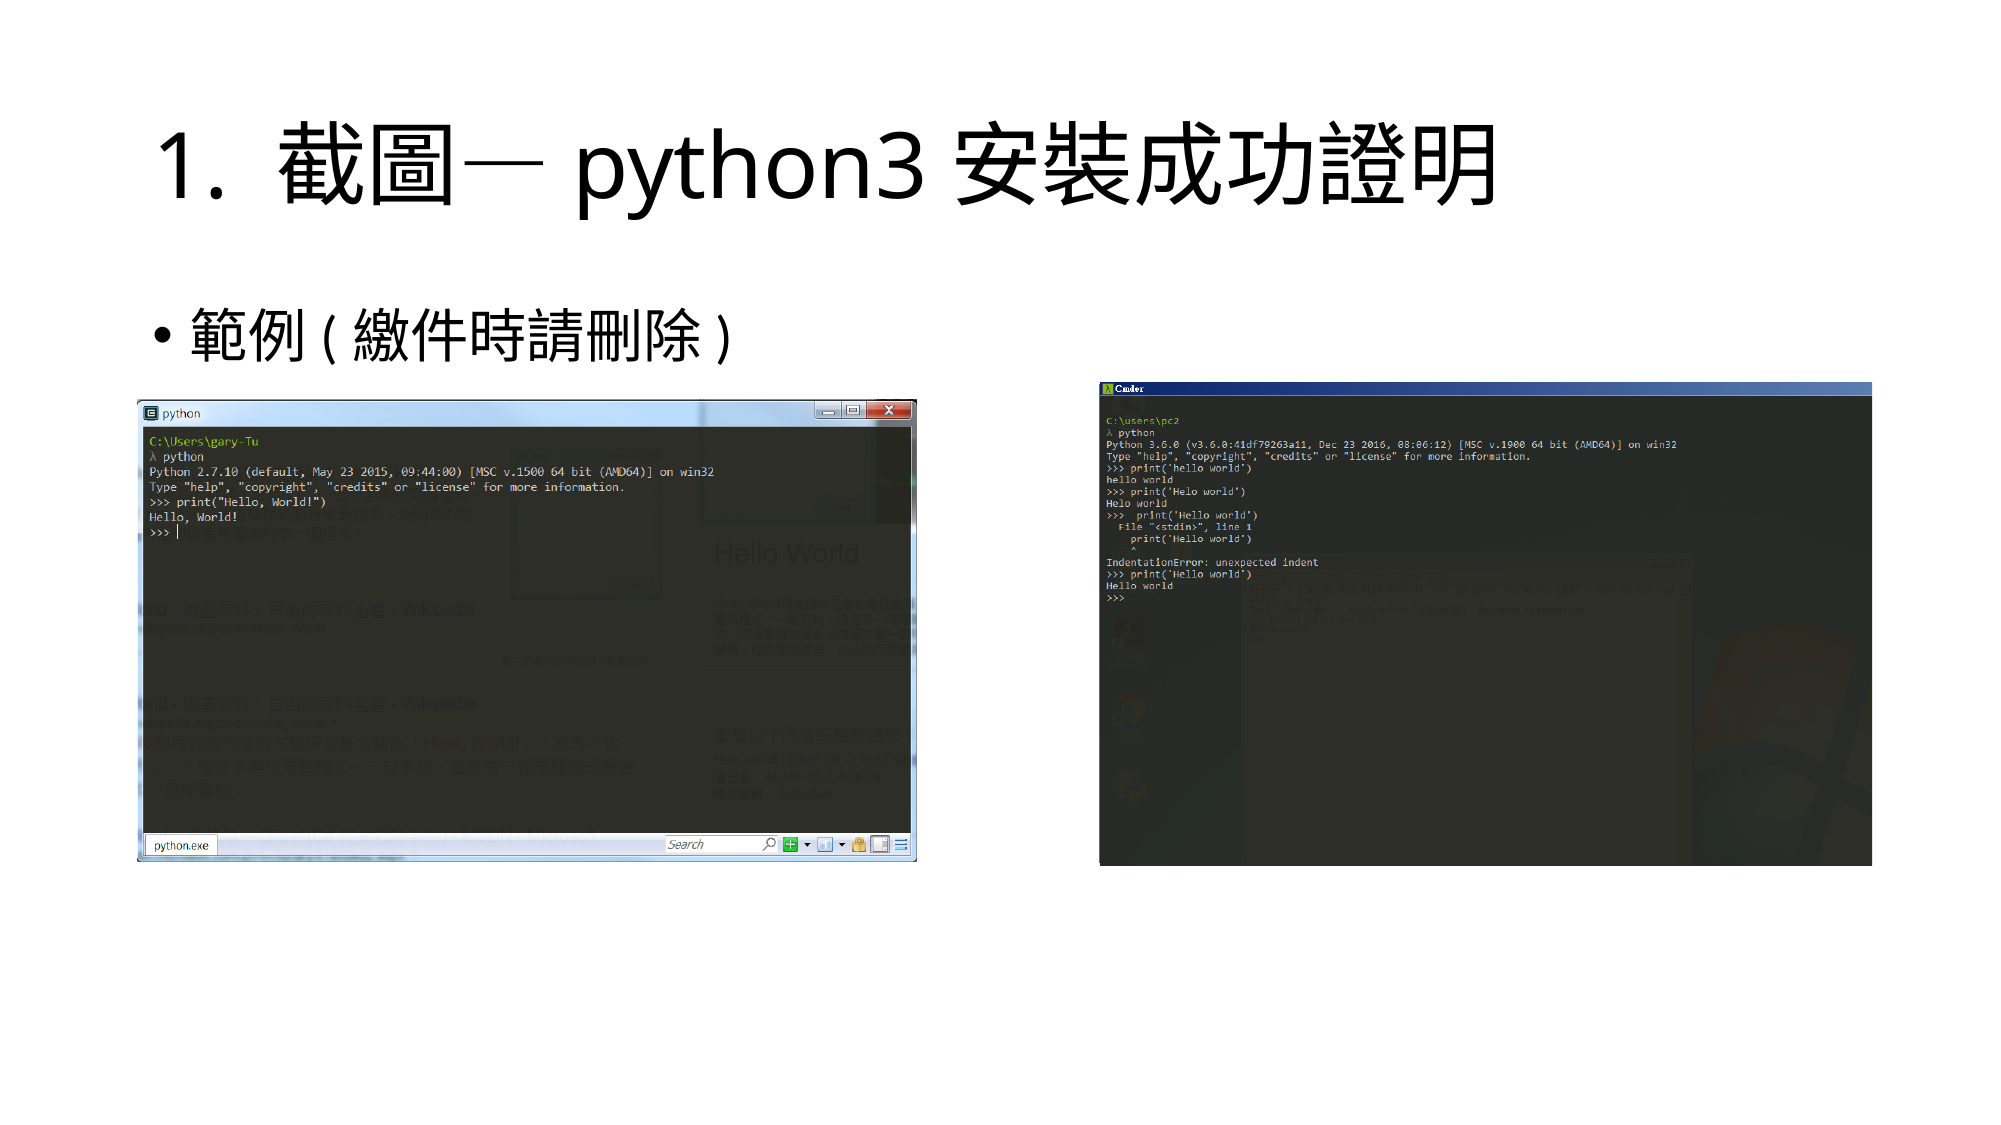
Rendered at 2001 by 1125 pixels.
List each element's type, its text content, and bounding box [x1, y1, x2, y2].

picture [137, 399, 917, 862]
title 1. 截圖—python3安裝成功證明 [137, 59, 1863, 278]
list 範例(繳件時請刪除) [137, 299, 1863, 1014]
picture [1099, 382, 1873, 866]
